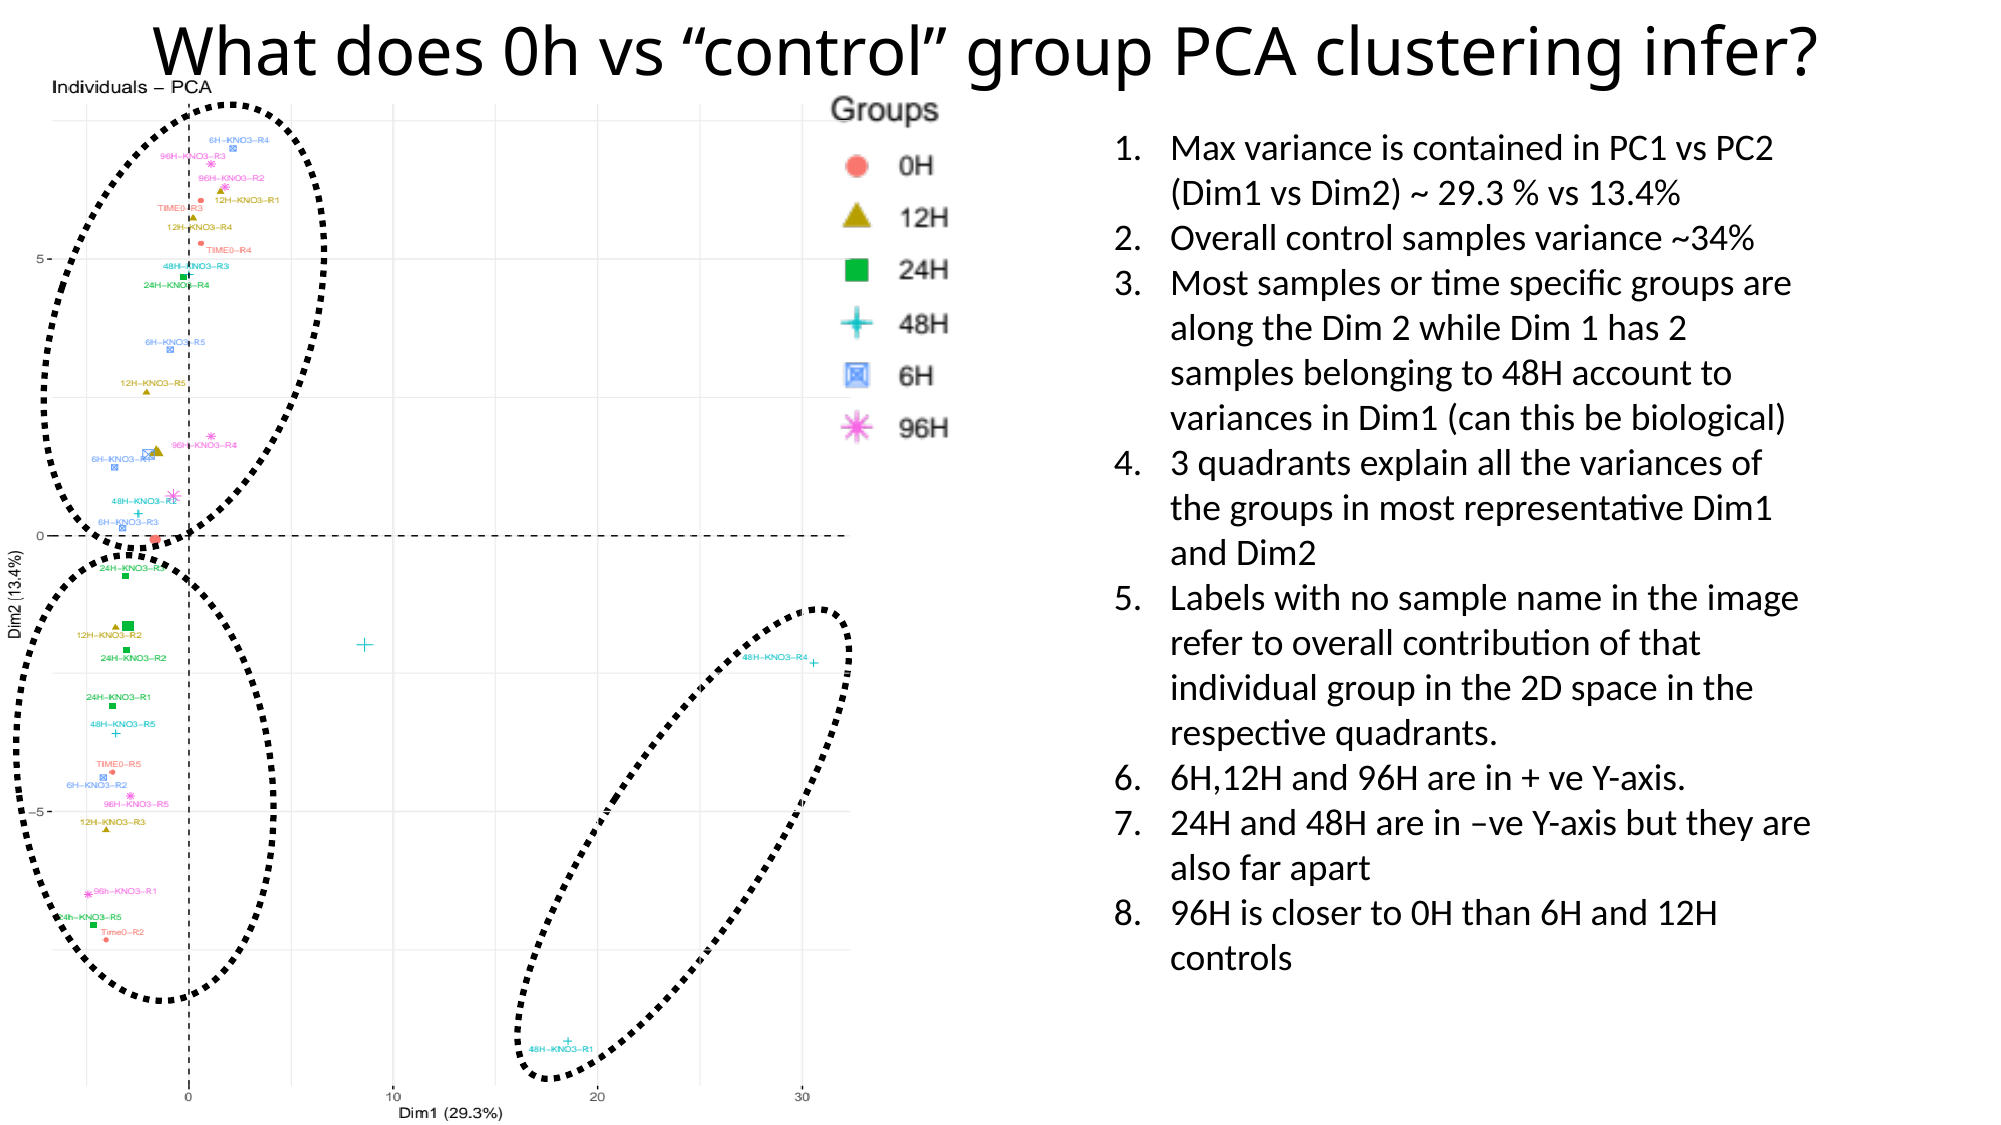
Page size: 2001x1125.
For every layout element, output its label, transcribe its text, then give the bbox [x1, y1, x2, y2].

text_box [0, 73, 978, 1125]
text_box What does 0h vs “control” group PCA clustering infer? [137, 0, 1863, 108]
text_box Max variance is contained in PC1 vs PC2 (Dim1 vs Dim2) ~ 29.3 % vs 13.4% Overall control samples variance ~34% Most samples or time specific groups are along the Dim 2 while Dim 1 has 2 samples belonging to 48H account to variances in Dim1 (can this be biological) 3 quadrants explain all the variances of the groups in most representative Dim1 and Dim2 Labels with no sample name in the image refer to overall contribution of that individual group in the 2D space in the respective quadrants. 6H,12H and 96H are in + ve Y-axis. 24H and 48H are in –ve Y-axis but they are also far apart 96H is closer to 0H than 6H and 12H controls [1099, 116, 1833, 1031]
